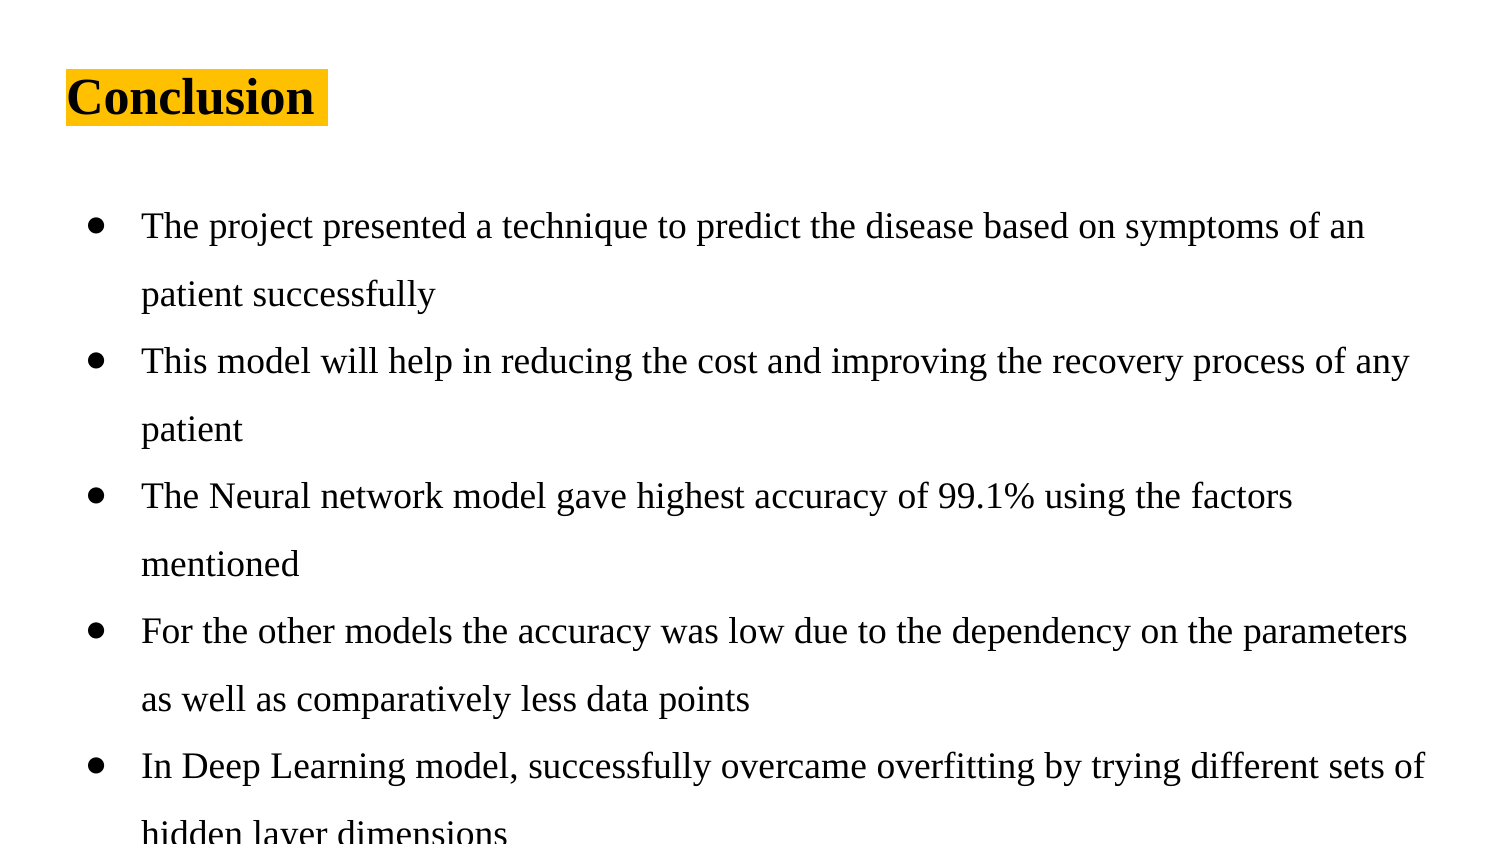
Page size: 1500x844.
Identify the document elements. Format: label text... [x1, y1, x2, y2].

list The project presented a technique to predict the disease based on symptoms of an patient successfully This model will help in reducing the cost and improving the recovery process of any patient The Neural network model gave highest accuracy of 99.1% using the factors mentioned For the other models the accuracy was low due to the dependency on the parameters as well as comparatively less data points In Deep Learning model, successfully overcame overfitting by trying different sets of hidden layer dimensions [51, 164, 1449, 725]
title Conclusion [51, 48, 1449, 142]
